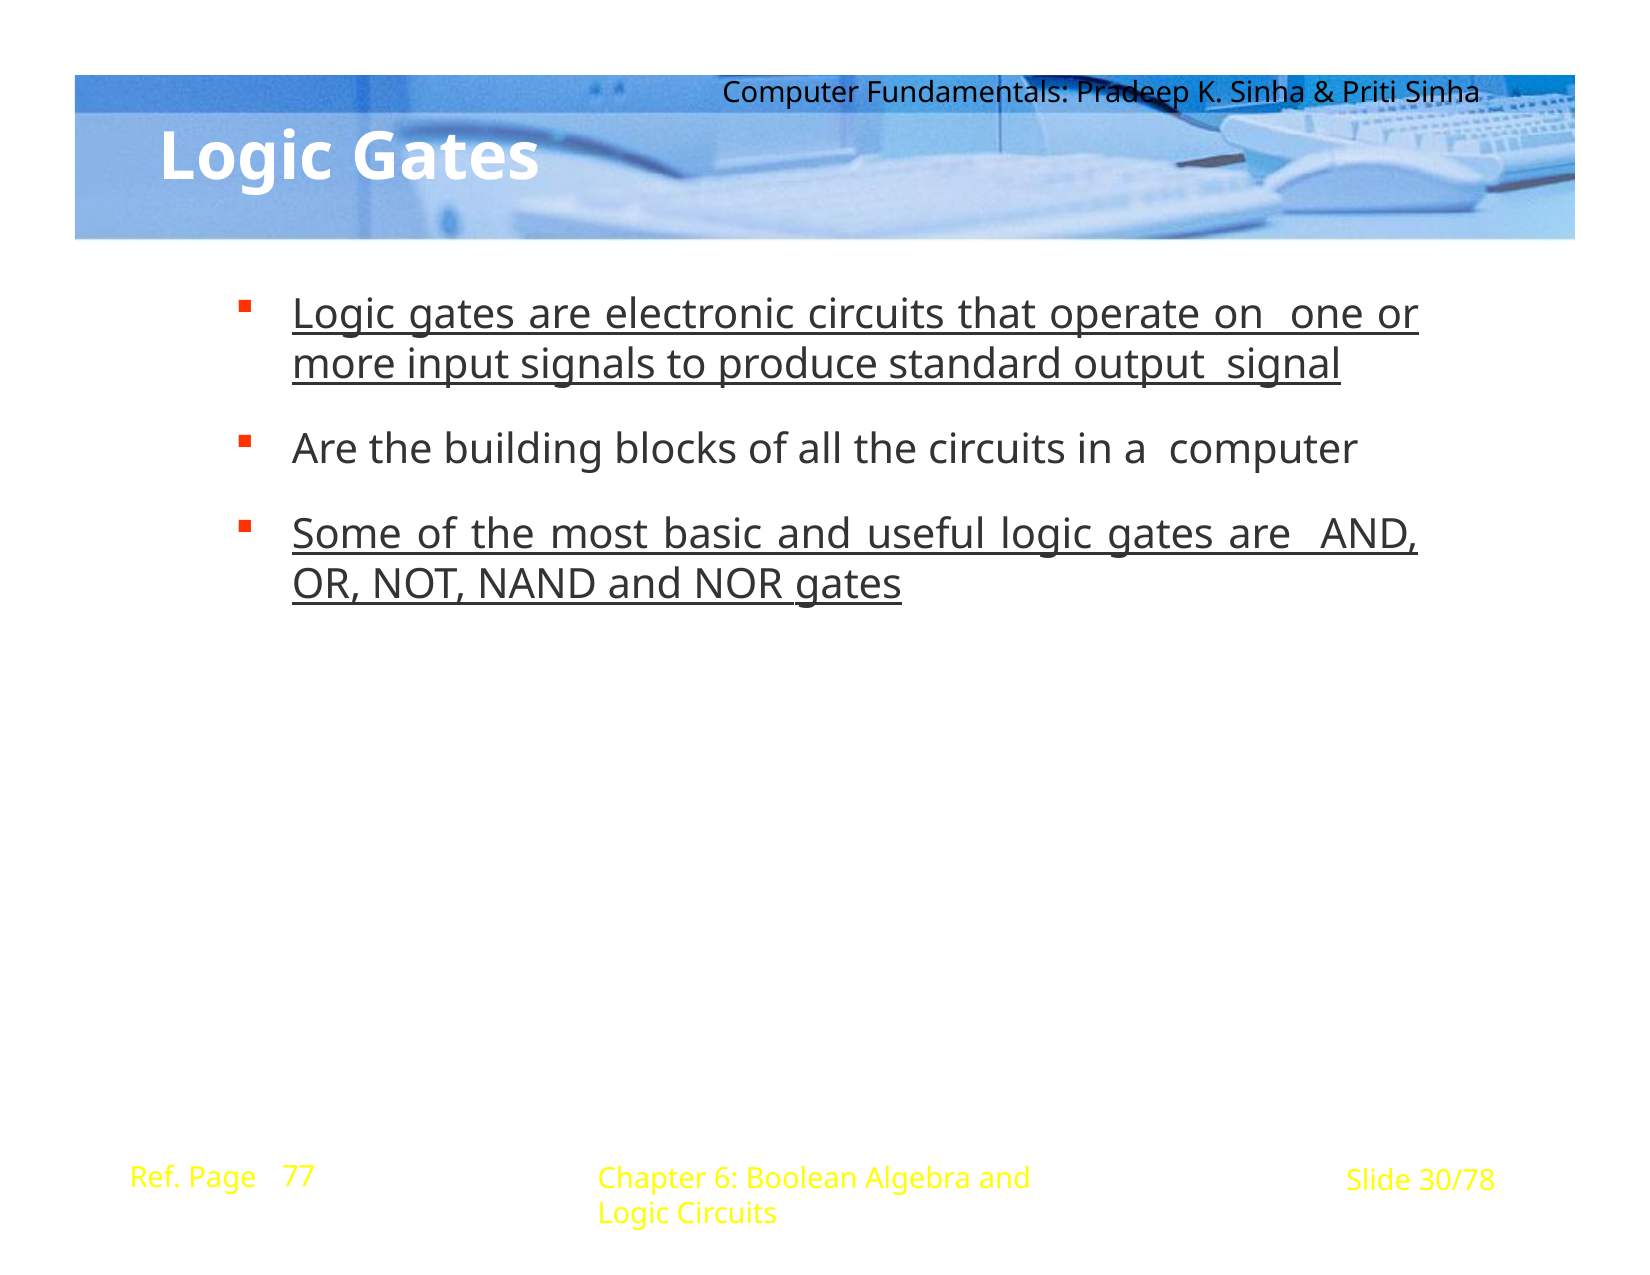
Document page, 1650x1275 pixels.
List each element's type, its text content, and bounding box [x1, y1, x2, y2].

text_box Logic gates are electronic circuits that operate on one or more input signals to produce standard output signal Are the building blocks of all the circuits in a computer Some of the most basic and useful logic gates are AND, OR, NOT, NAND and NOR gates [233, 284, 1420, 607]
slide_number Ref. Page [127, 1156, 260, 1275]
text_box Computer Fundamentals: Pradeep K. Sinha & Priti Sinha [720, 71, 1554, 109]
picture [74, 75, 1575, 241]
title Logic Gates [156, 111, 594, 327]
text_box 77 [279, 1155, 322, 1193]
slide_number Slide 30/78 [1343, 1159, 1517, 1275]
footer Chapter 6: Boolean Algebra and Logic Circuits [595, 1157, 1073, 1275]
